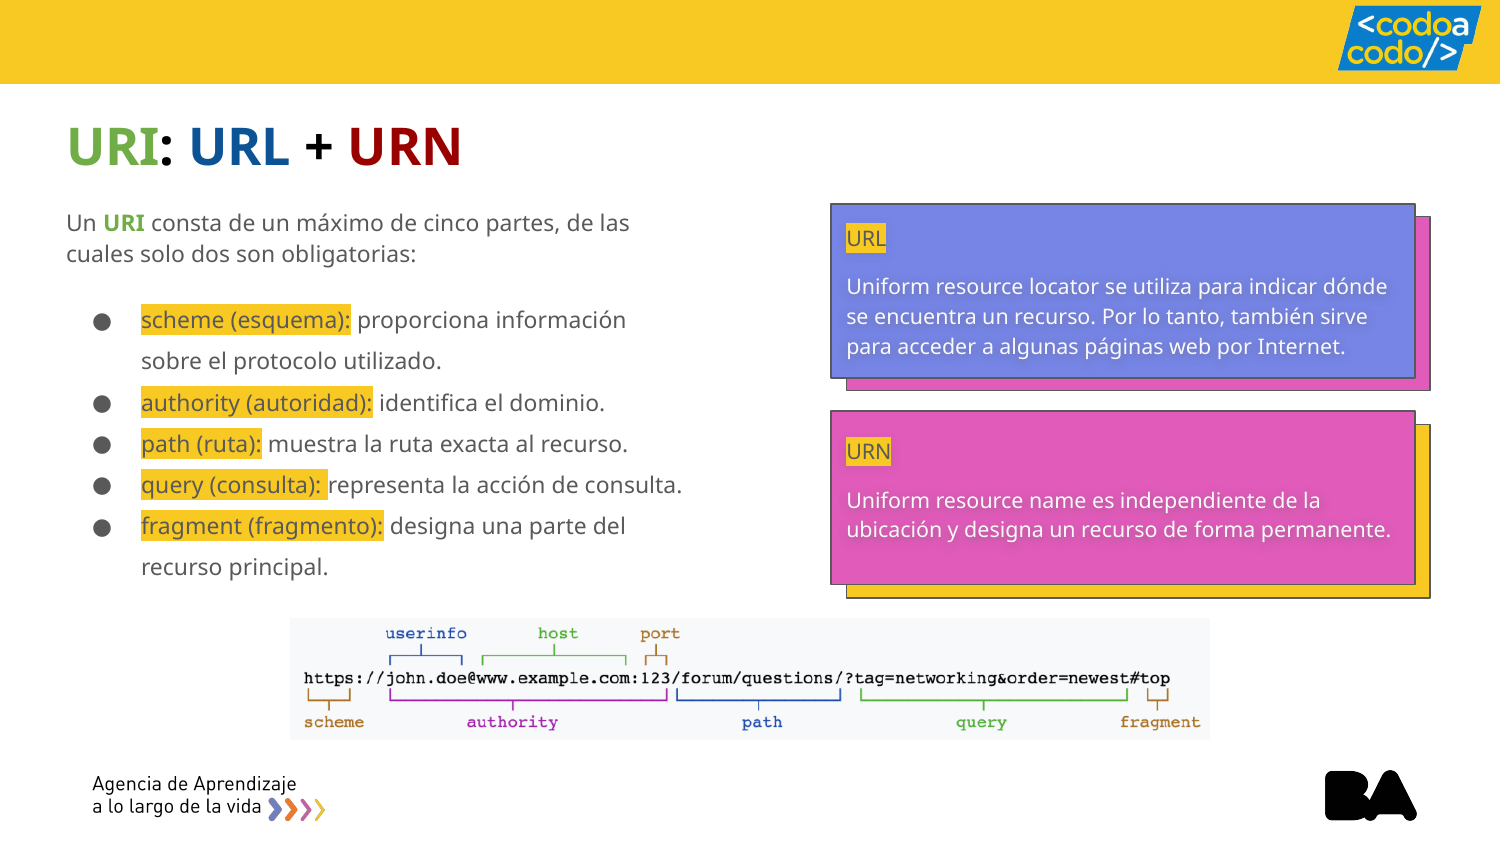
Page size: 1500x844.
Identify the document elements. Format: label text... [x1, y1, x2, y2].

picture [1337, 5, 1482, 71]
text_box [831, 411, 1415, 417]
picture [290, 618, 1210, 741]
picture [70, 756, 344, 835]
list URL Uniform resource locator se utiliza para indicar dónde se encuentra un recurso. Por lo tanto, también sirve para acceder a algunas páginas web por Internet. [831, 205, 1415, 377]
title URI: URL + URN [51, 98, 1449, 192]
text_box [846, 424, 1431, 598]
list URN Uniform resource name es independiente de la ubicación y designa un recurso de forma permanente. [831, 419, 1415, 585]
text_box [846, 216, 1431, 391]
list Un URI consta de un máximo de cinco partes, de las cuales solo dos son obligatorias: scheme (esquema): proporciona información sobre el protocolo utilizado. authority (autoridad): identifica el dominio. path (ruta): muestra la ruta exacta al recurso. query (consulta): representa la acción de consulta. fragment (fragmento): designa una parte del recurso principal. [51, 189, 708, 619]
picture [1325, 770, 1417, 821]
